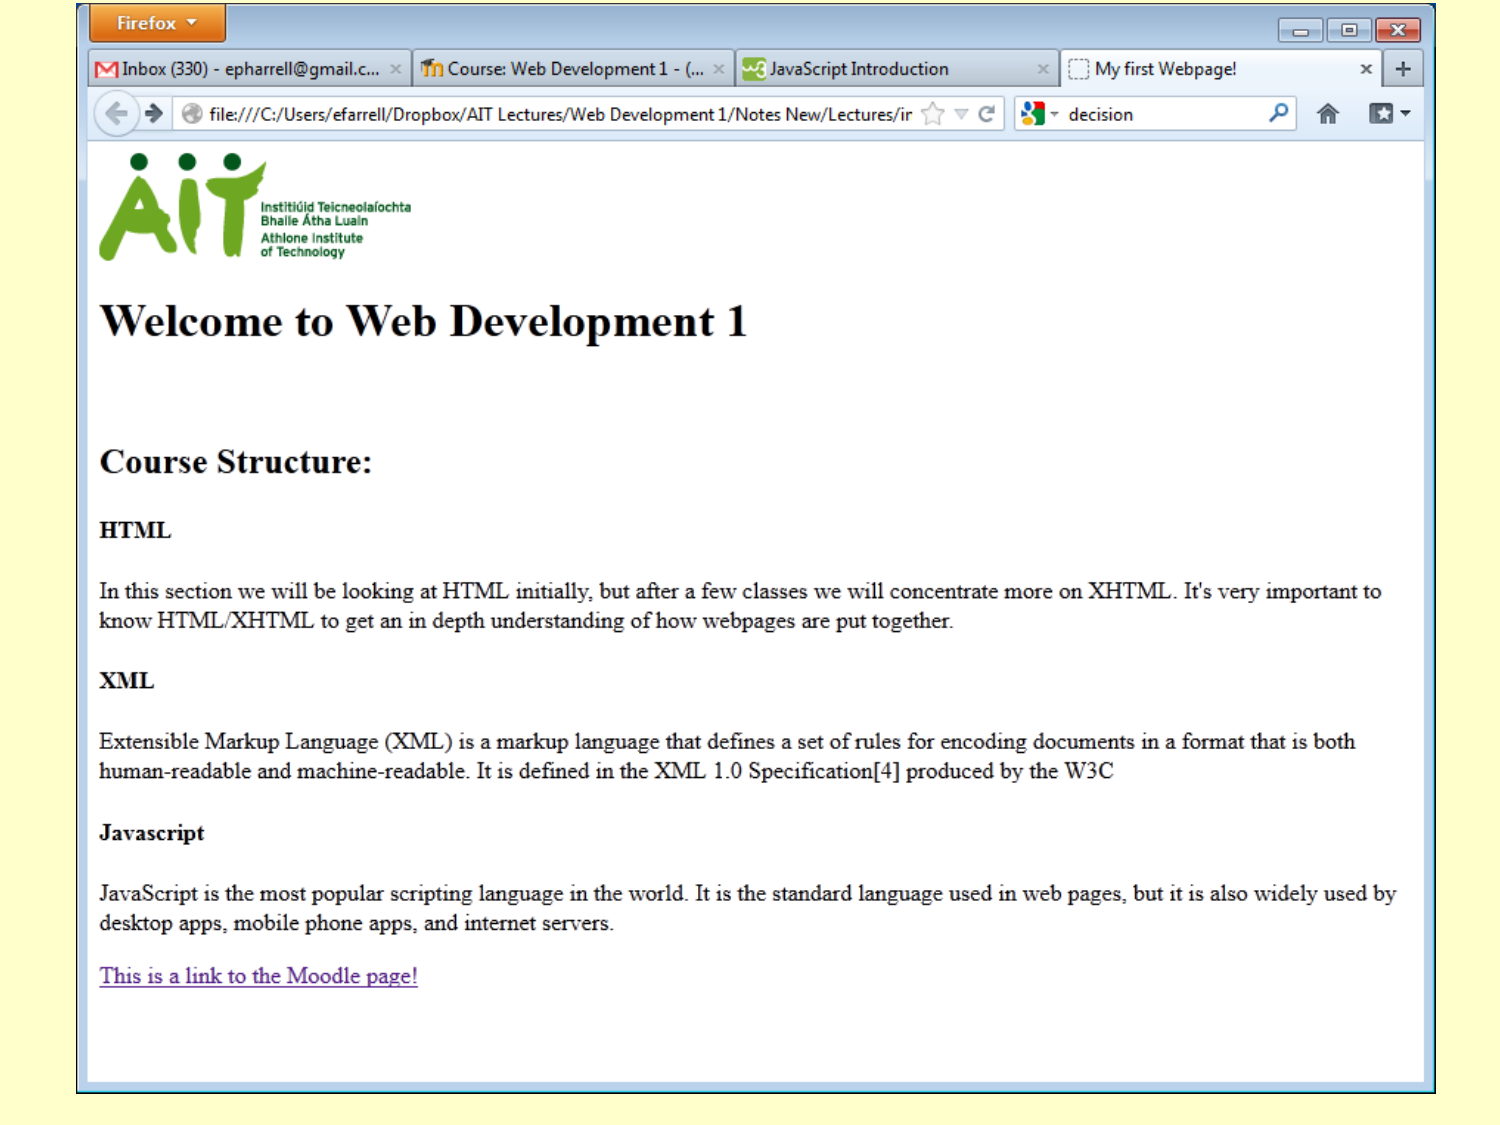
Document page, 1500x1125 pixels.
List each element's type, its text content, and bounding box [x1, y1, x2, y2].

picture [76, 3, 1436, 1094]
slide_number 19 [1059, 1094, 1397, 1103]
